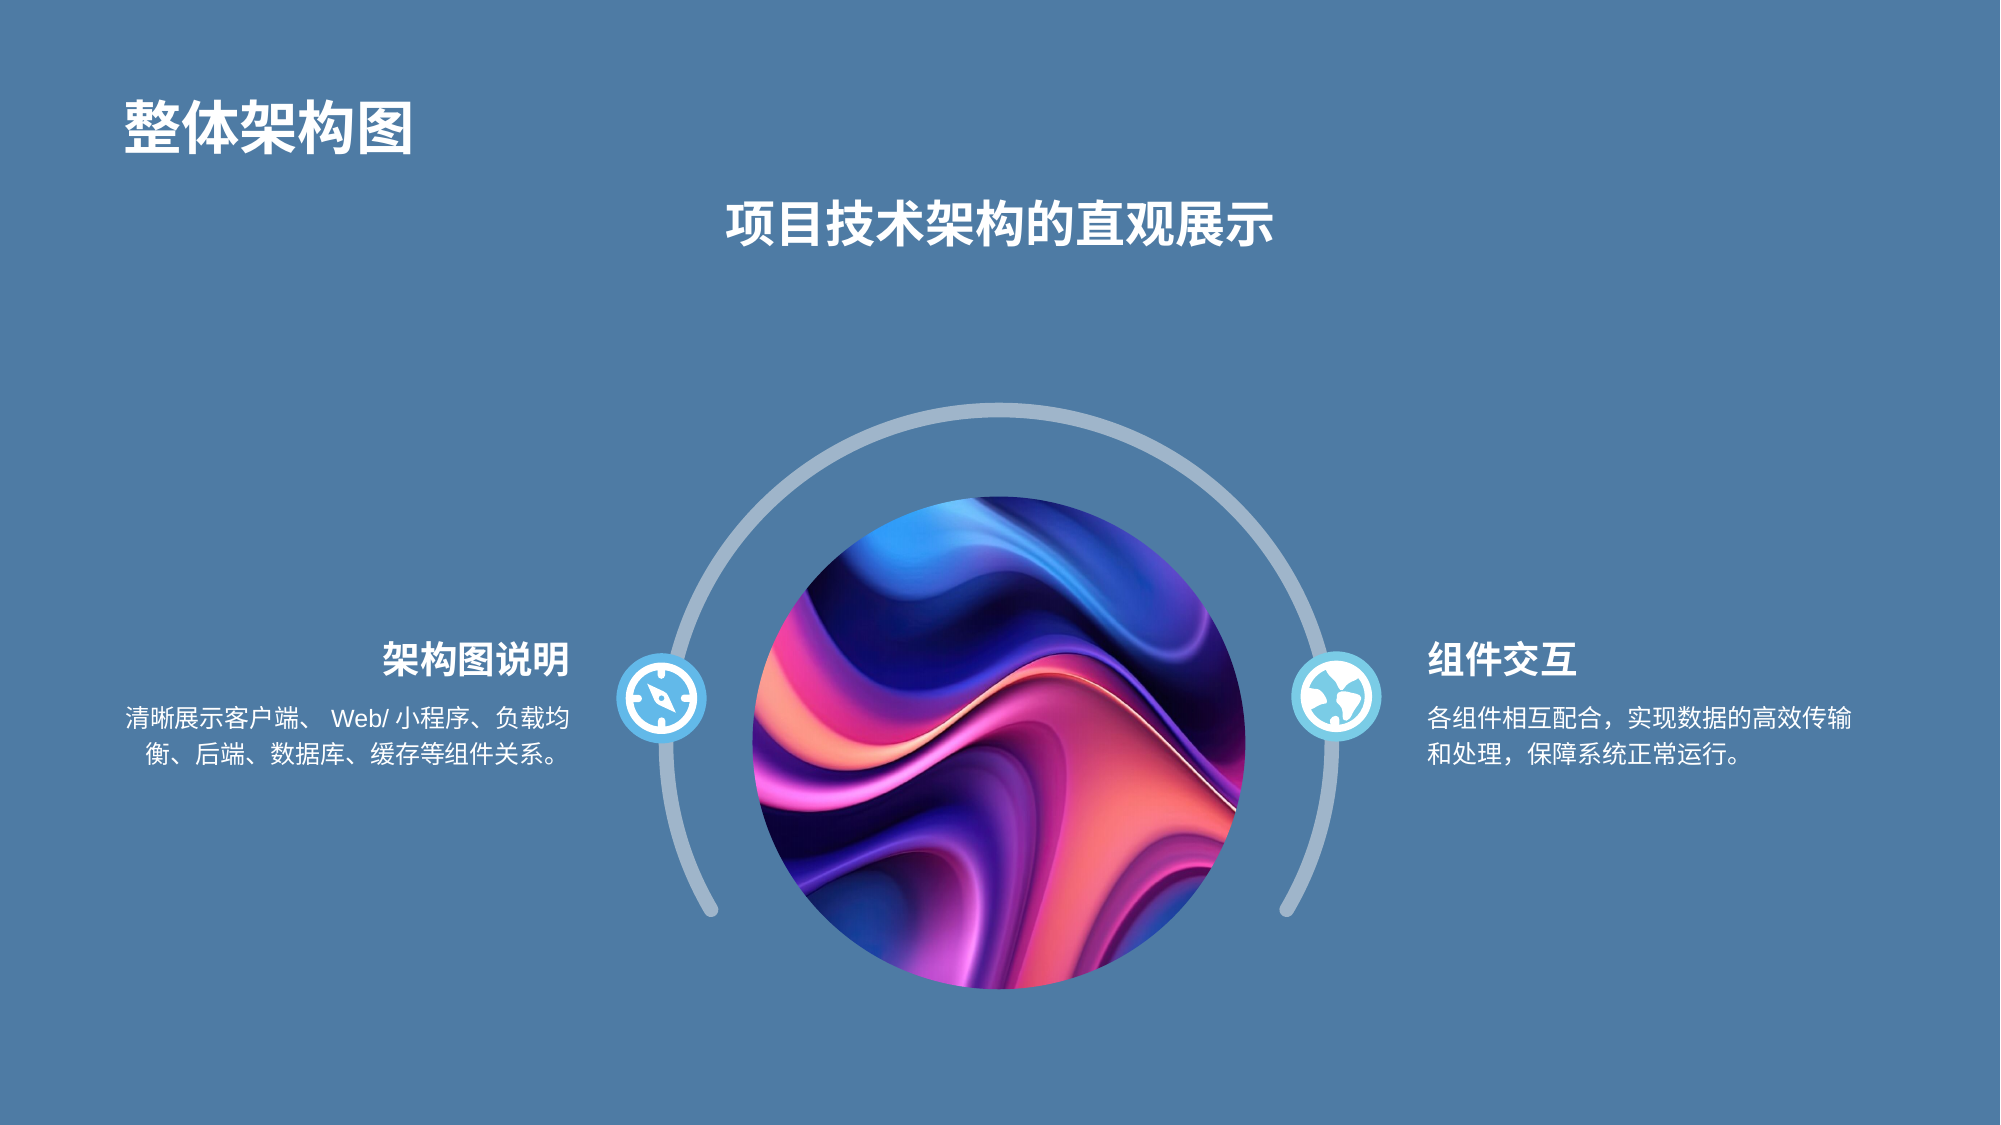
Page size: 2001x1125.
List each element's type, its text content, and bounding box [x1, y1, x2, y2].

title 整体架构图 [108, 21, 1890, 169]
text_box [108, 185, 1890, 990]
